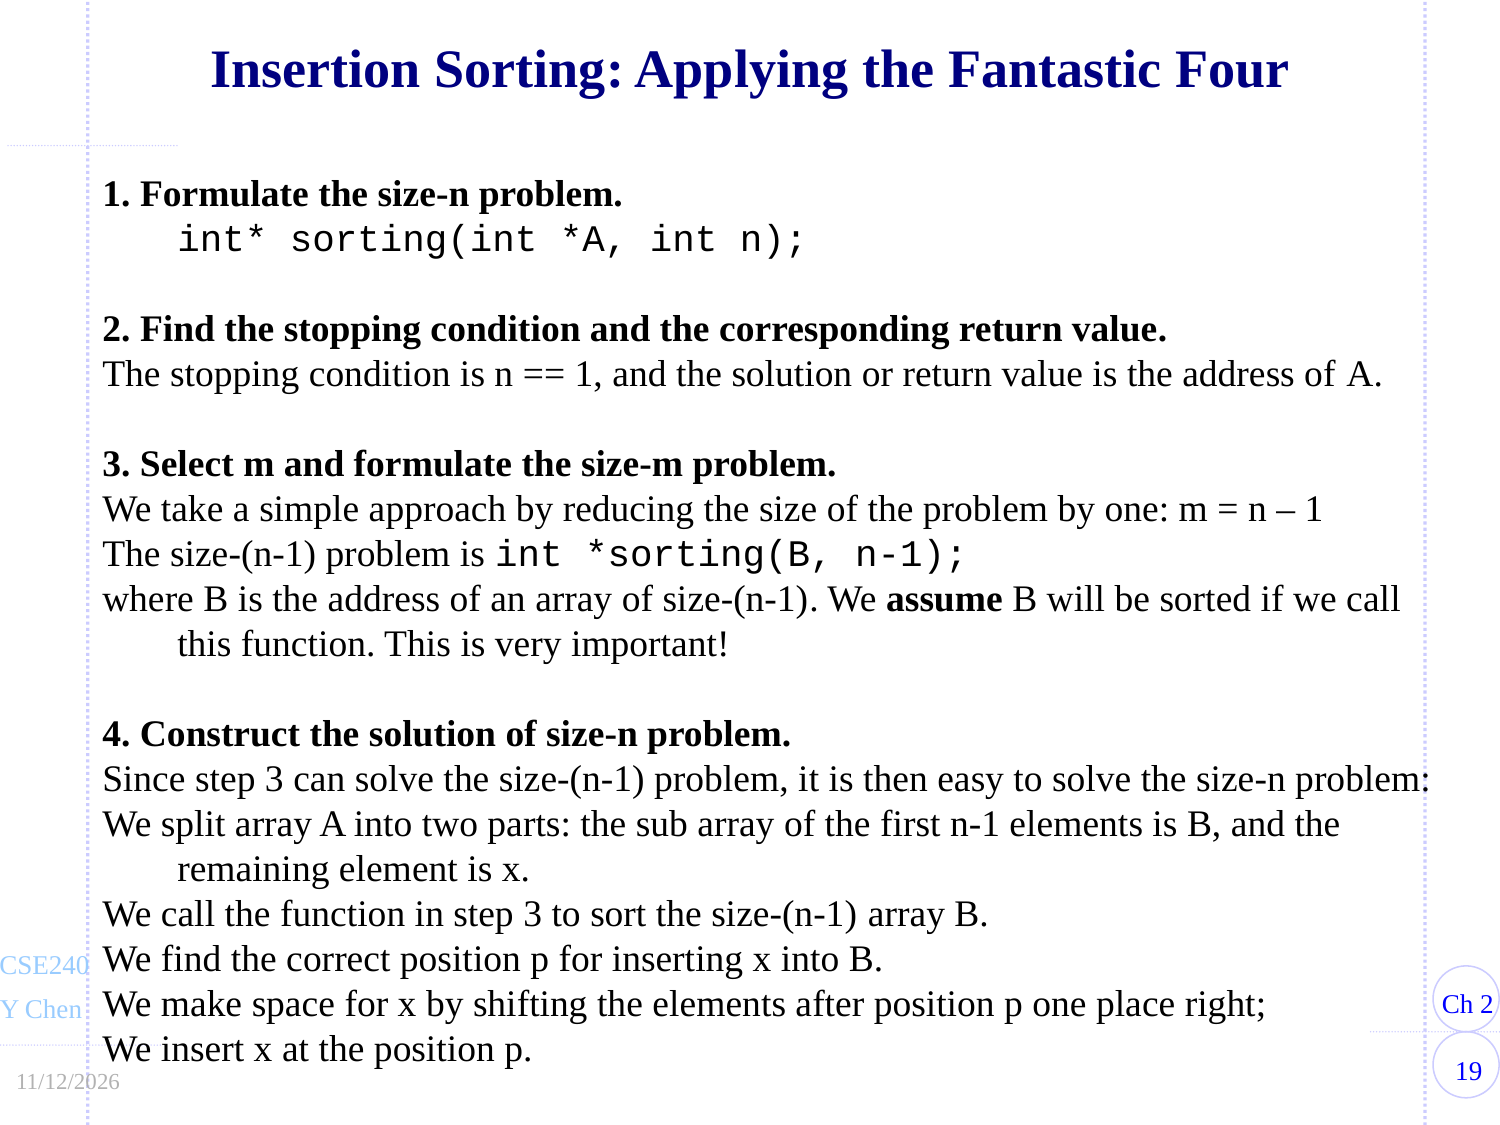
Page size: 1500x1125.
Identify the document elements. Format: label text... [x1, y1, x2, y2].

text_box 1. Formulate the size-n problem. int* sorting(int *A, int n); 2. Find the stopping condition and the corresponding return value. The stopping condition is n == 1, and the solution or return value is the address of A. 3. Select m and formulate the size-m problem. We take a simple approach by reducing the size of the problem by one: m = n – 1 The size-(n-1) problem is int *sorting(B, n-1); where B is the address of an array of size-(n-1). We assume B will be sorted if we call this function. This is very important! 4. Construct the solution of size-n problem. Since step 3 can solve the size-(n-1) problem, it is then easy to solve the size-n problem: We split array A into two parts: the sub array of the first n-1 elements is B, and the remaining element is x. We call the function in step 3 to sort the size-(n-1) array B. We find the correct position p for inserting x into B. We make space for x by shifting the elements after position p one place right; We insert x at the position p. [87, 161, 1475, 1077]
title Insertion Sorting: Applying the Fantastic Four [109, 24, 1392, 118]
